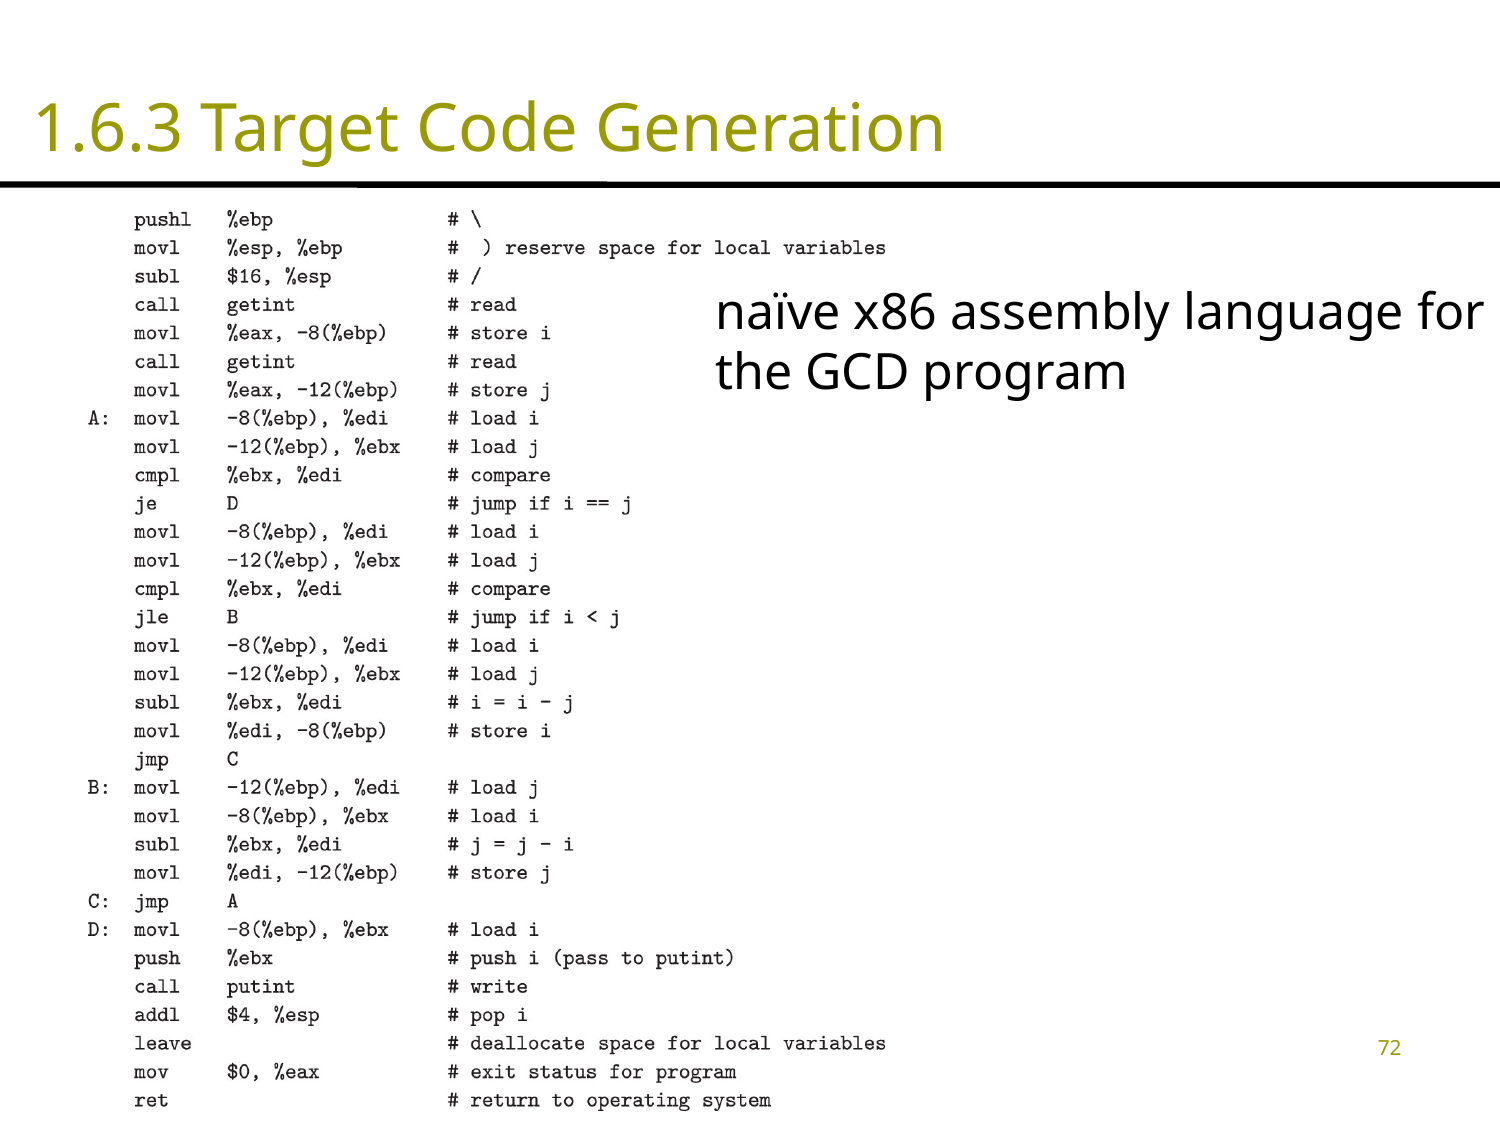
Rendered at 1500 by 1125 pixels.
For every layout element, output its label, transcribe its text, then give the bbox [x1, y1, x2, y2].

slide_number 72 [1066, 1026, 1417, 1102]
title 1.6.3 Target Code Generation [17, 45, 1483, 173]
text_box naïve x86 assembly language for the GCD program [889, 272, 1500, 408]
picture [88, 210, 885, 1111]
